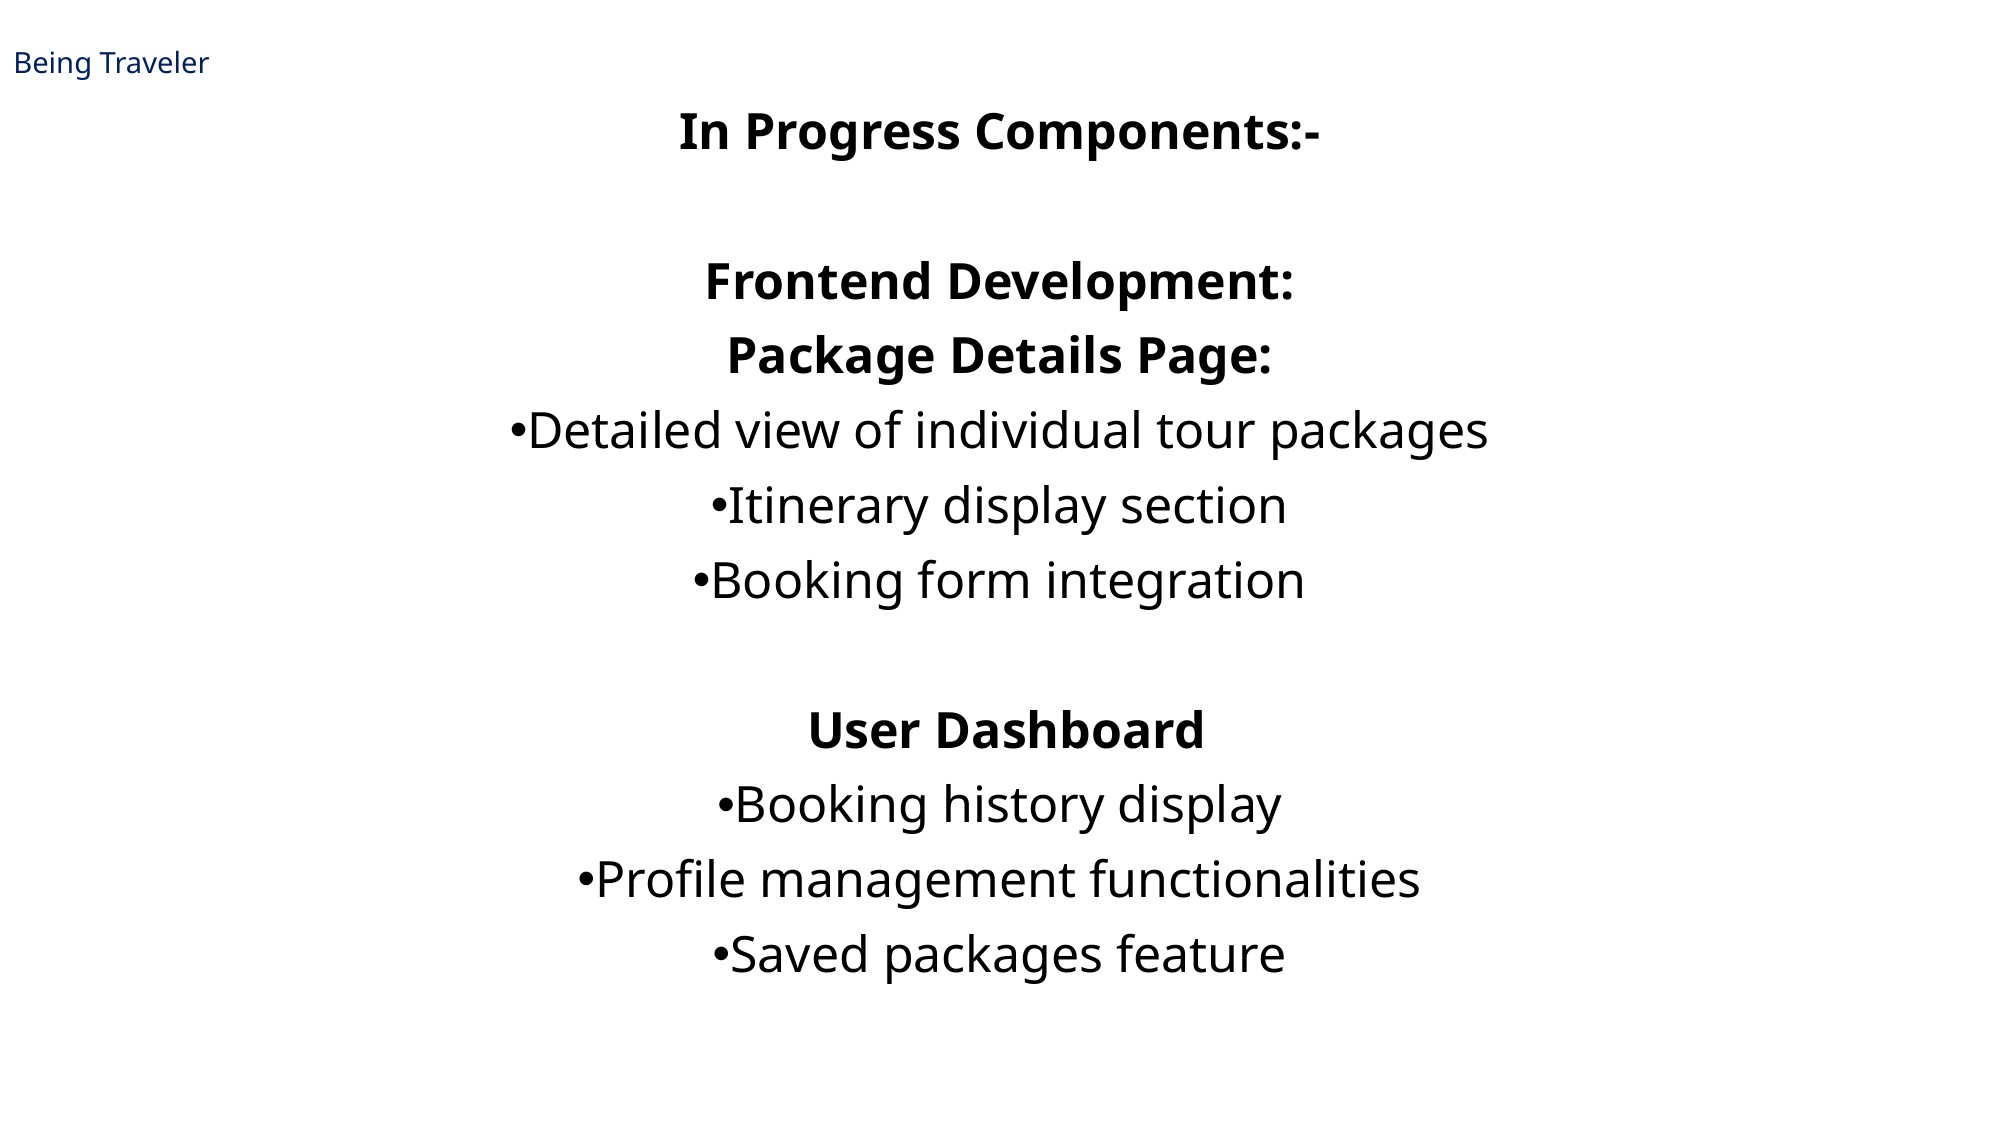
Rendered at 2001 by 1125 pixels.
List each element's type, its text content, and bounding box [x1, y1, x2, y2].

title | Being Traveler [0, 0, 399, 88]
subtitle In Progress Components:- Frontend Development: Package Details Page: Detailed view of individual tour packages Itinerary display section Booking form integration User Dashboard Booking history display Profile management functionalities Saved packages feature [0, 98, 2000, 1125]
